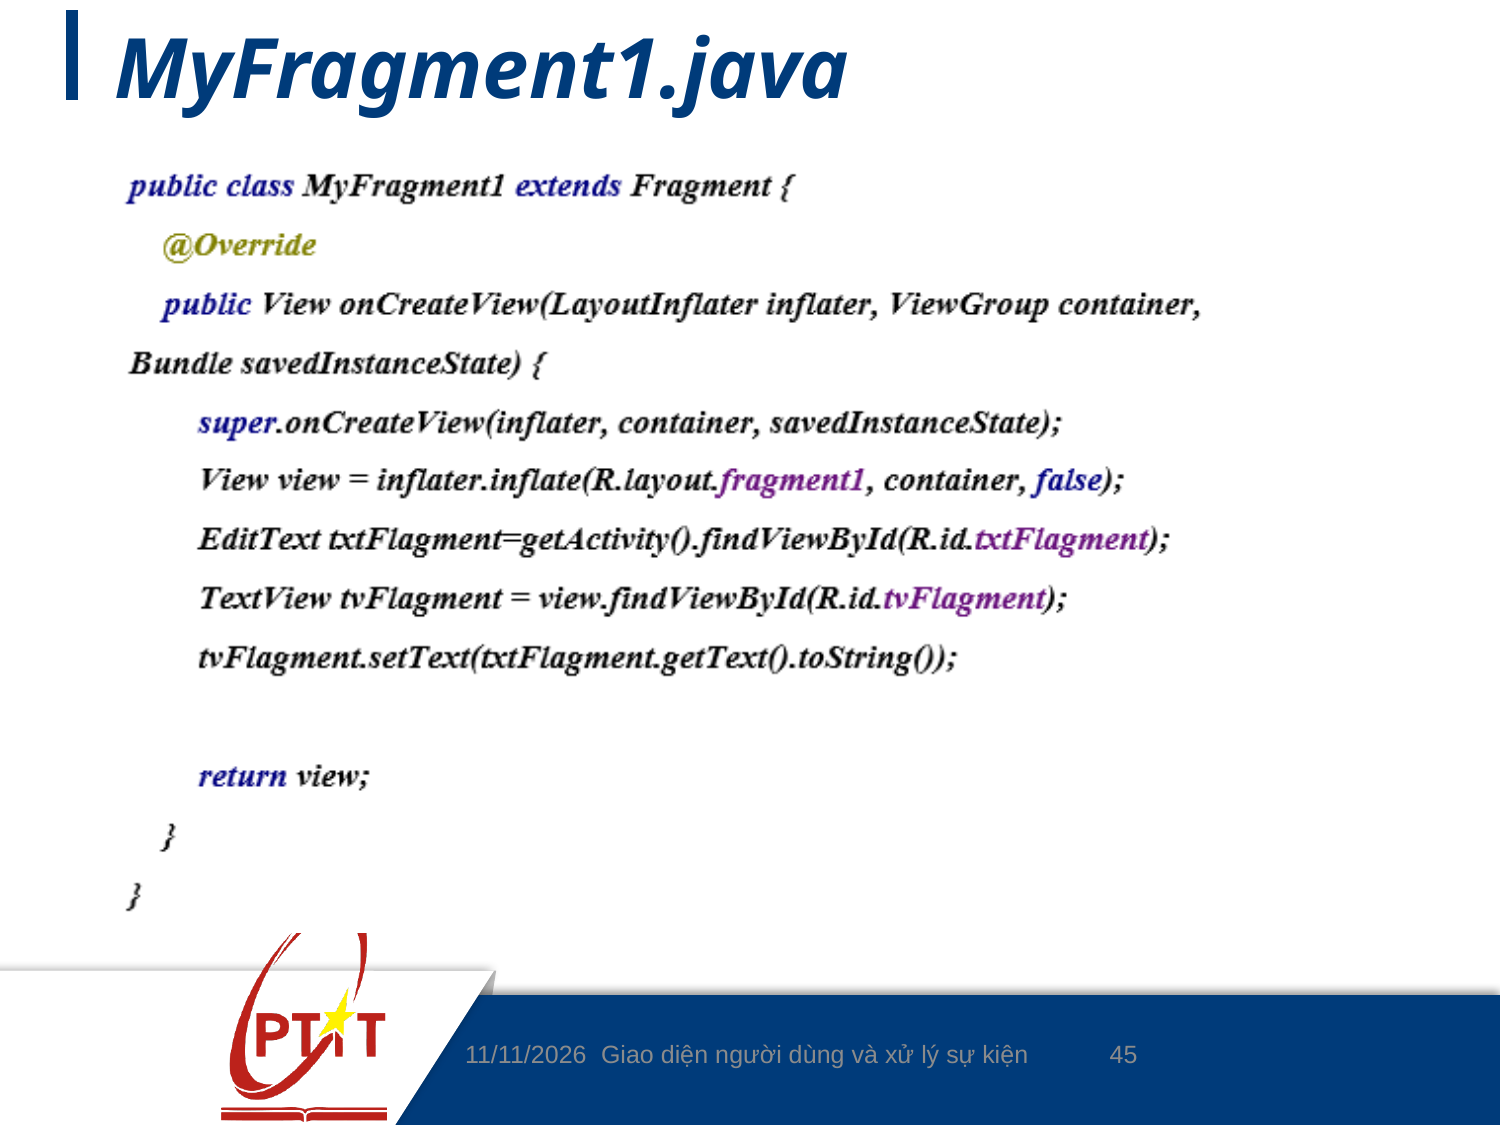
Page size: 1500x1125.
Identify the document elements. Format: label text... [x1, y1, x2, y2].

footer Giao diện người dùng và xử lý sự kiện [561, 1023, 815, 1084]
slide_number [450, 1023, 561, 1084]
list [99, 157, 1213, 933]
title MyFragment1.java [99, 5, 1394, 138]
slide_number 45 [815, 1023, 1153, 1084]
picture [221, 933, 387, 1122]
